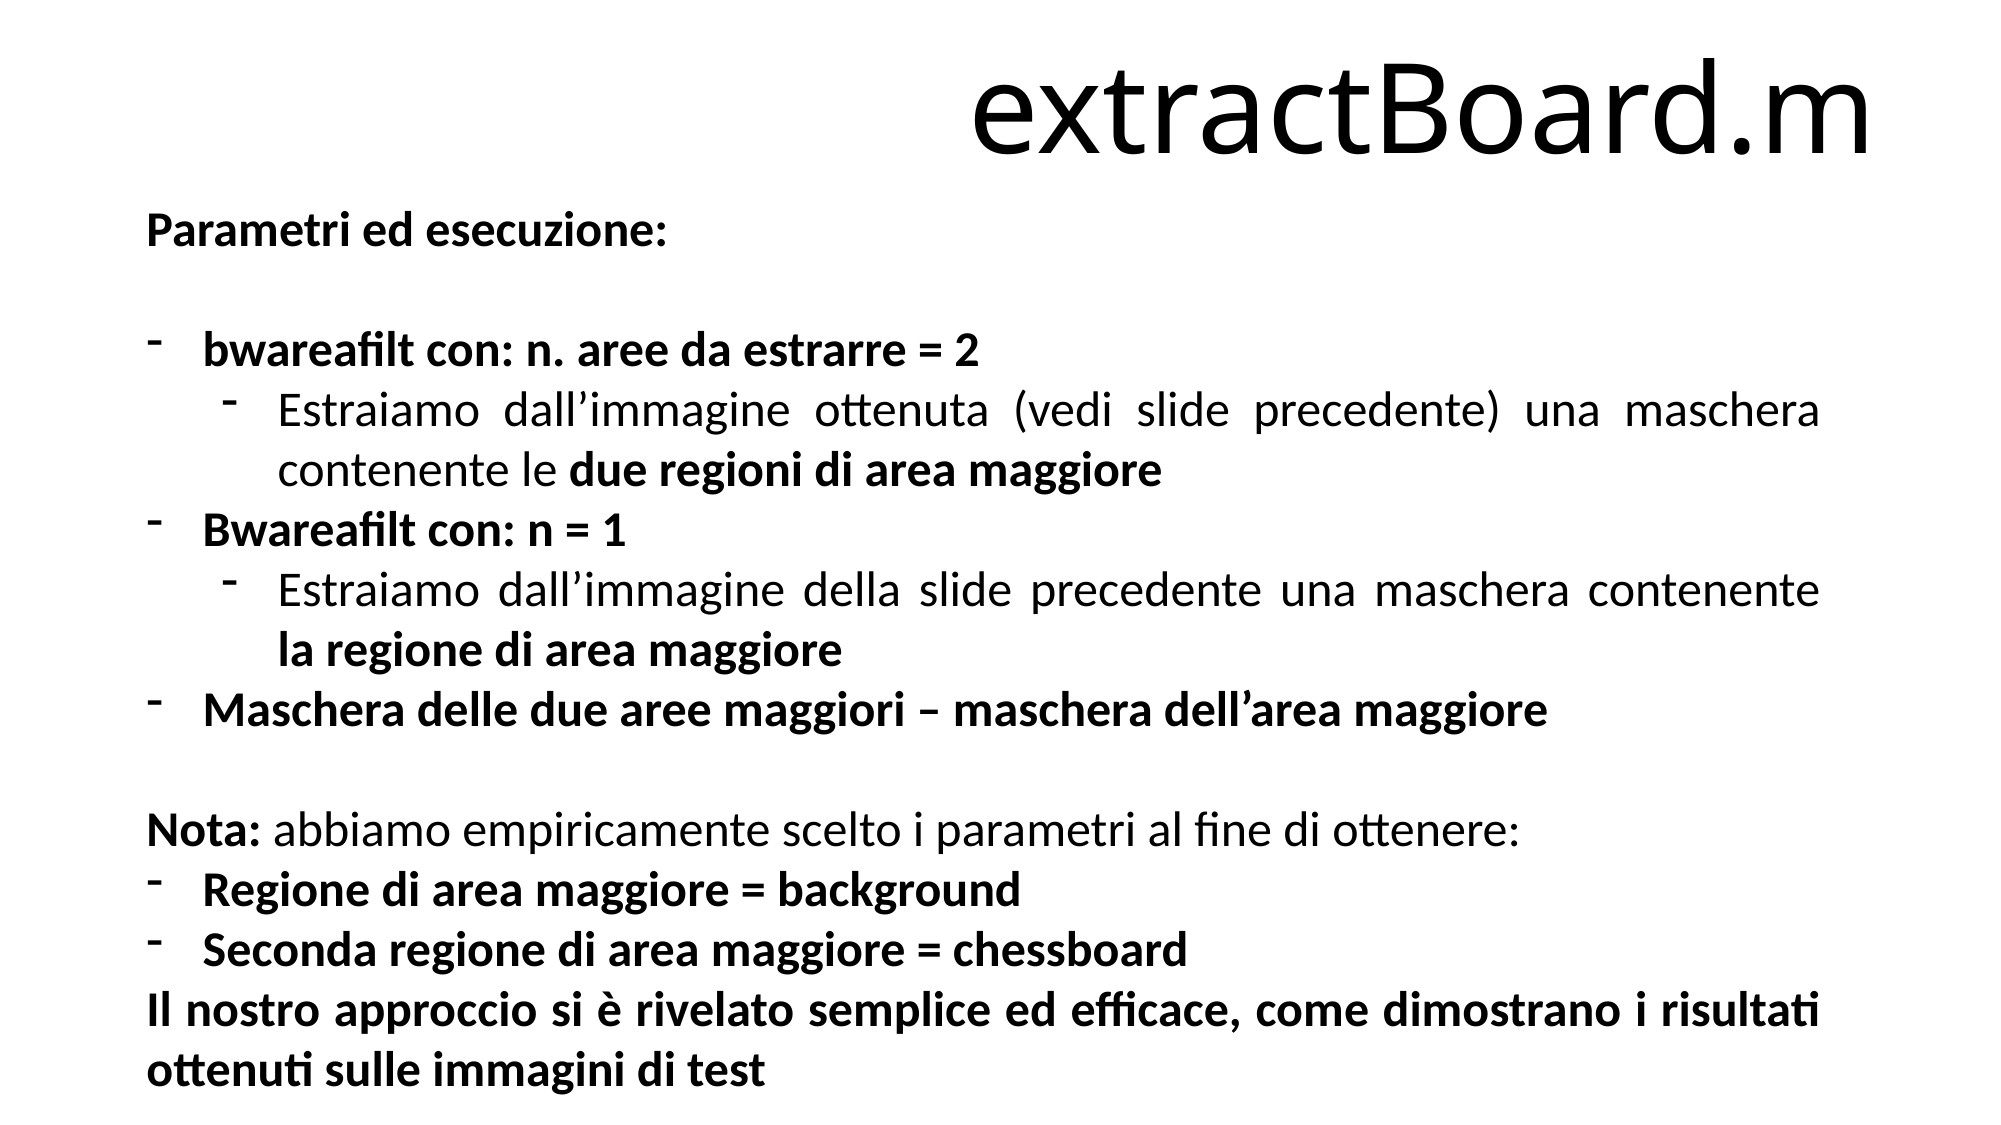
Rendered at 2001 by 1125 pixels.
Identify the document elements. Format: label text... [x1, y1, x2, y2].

text_box Parametri ed esecuzione: bwareafilt con: n. aree da estrarre = 2 Estraiamo dall’immagine ottenuta (vedi slide precedente) una maschera contenente le due regioni di area maggiore Bwareafilt con: n = 1 Estraiamo dall’immagine della slide precedente una maschera contenente la regione di area maggiore Maschera delle due aree maggiori – maschera dell’area maggiore Nota: abbiamo empiricamente scelto i parametri al fine di ottenere: Regione di area maggiore = background Seconda regione di area maggiore = chessboard Il nostro approccio si è rivelato semplice ed efficace, come dimostrano i risultati ottenuti sulle immagini di test [131, 188, 1837, 1104]
title extractBoard.m [845, 0, 2000, 189]
